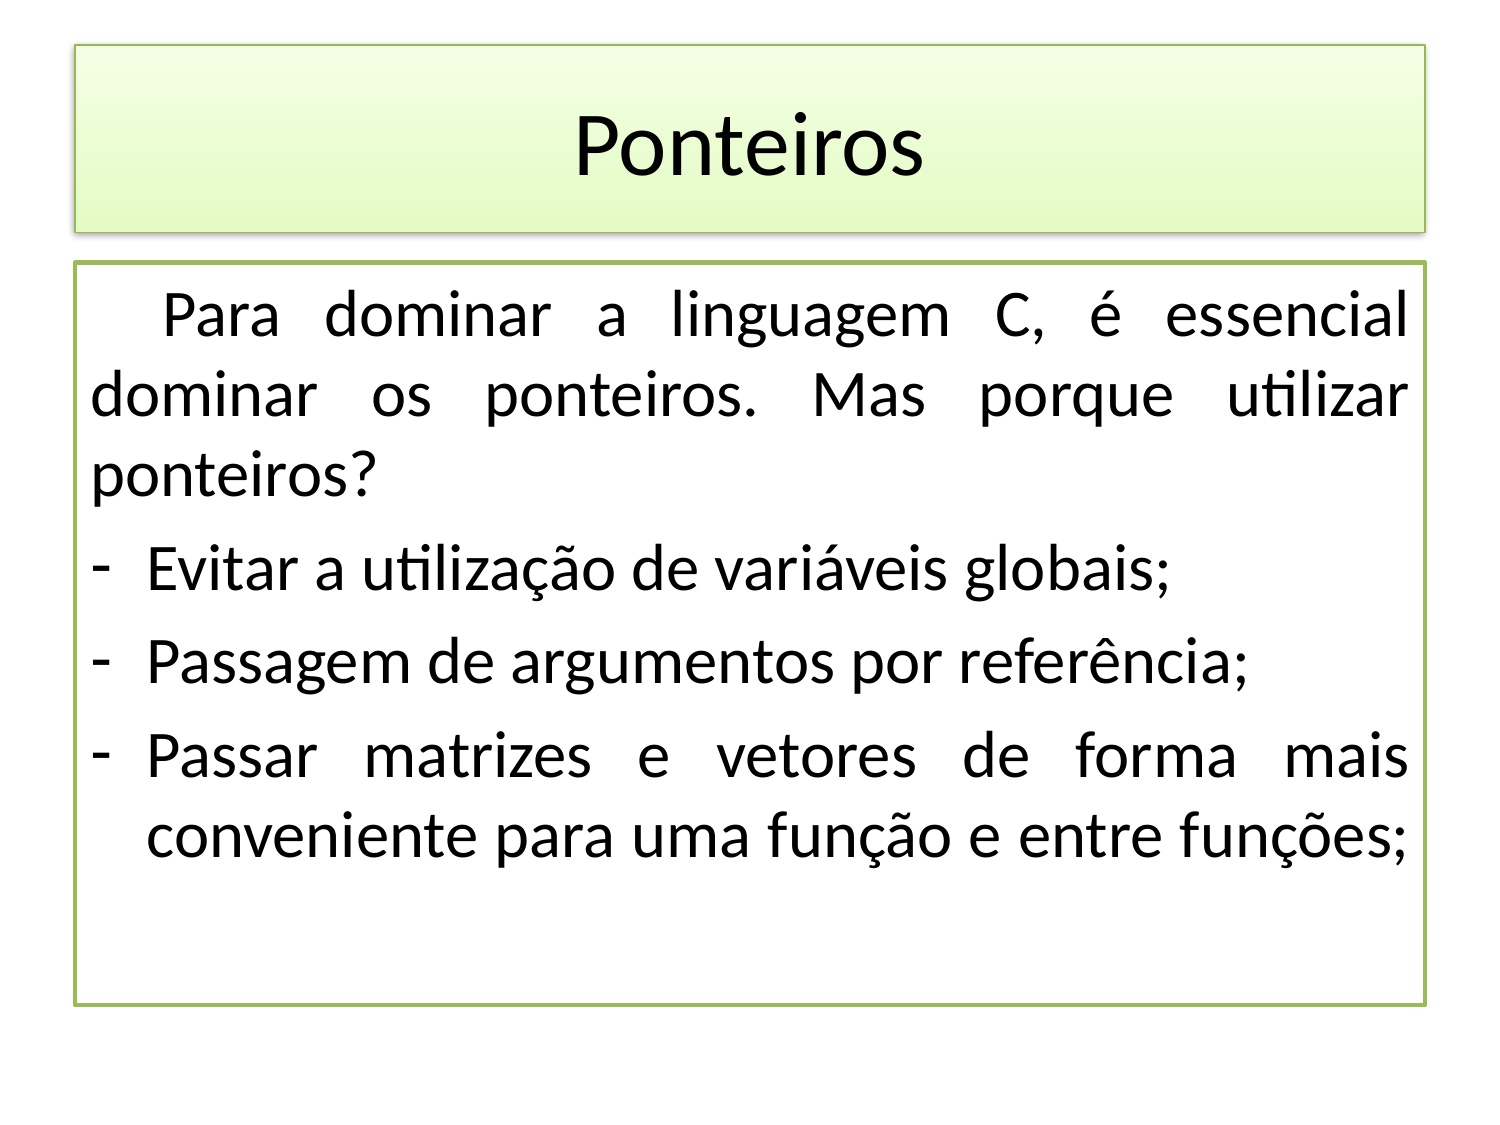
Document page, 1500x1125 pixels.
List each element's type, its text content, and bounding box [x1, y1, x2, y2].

title Ponteiros [74, 44, 1426, 233]
list Para dominar a linguagem C, é essencial dominar os ponteiros. Mas porque utilizar ponteiros? Evitar a utilização de variáveis globais; Passagem de argumentos por referência; Passar matrizes e vetores de forma mais conveniente para uma função e entre funções; [73, 260, 1427, 1007]
